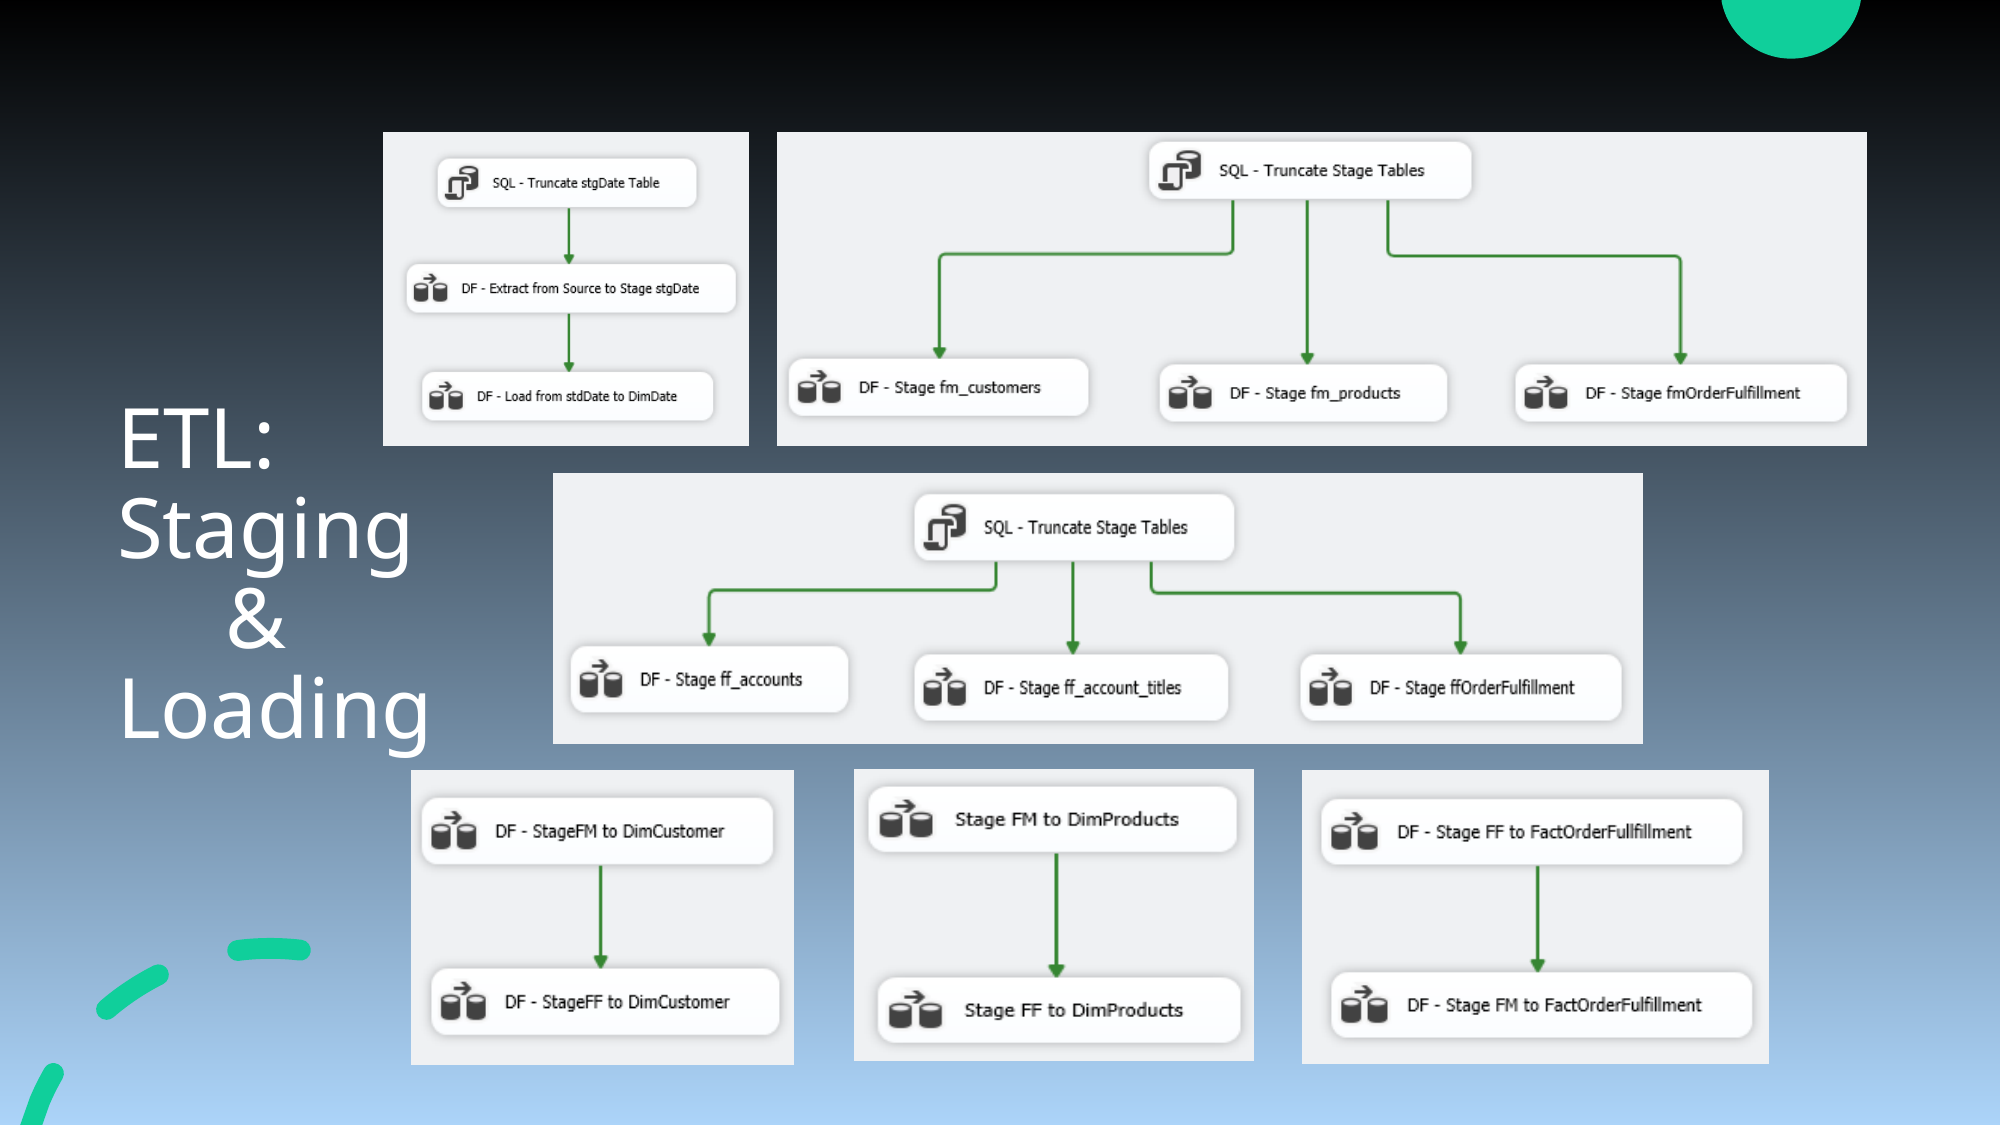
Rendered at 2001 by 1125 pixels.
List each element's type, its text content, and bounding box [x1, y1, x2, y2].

title ETL: Staging & Loading [102, 192, 383, 960]
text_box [383, 132, 1867, 1065]
